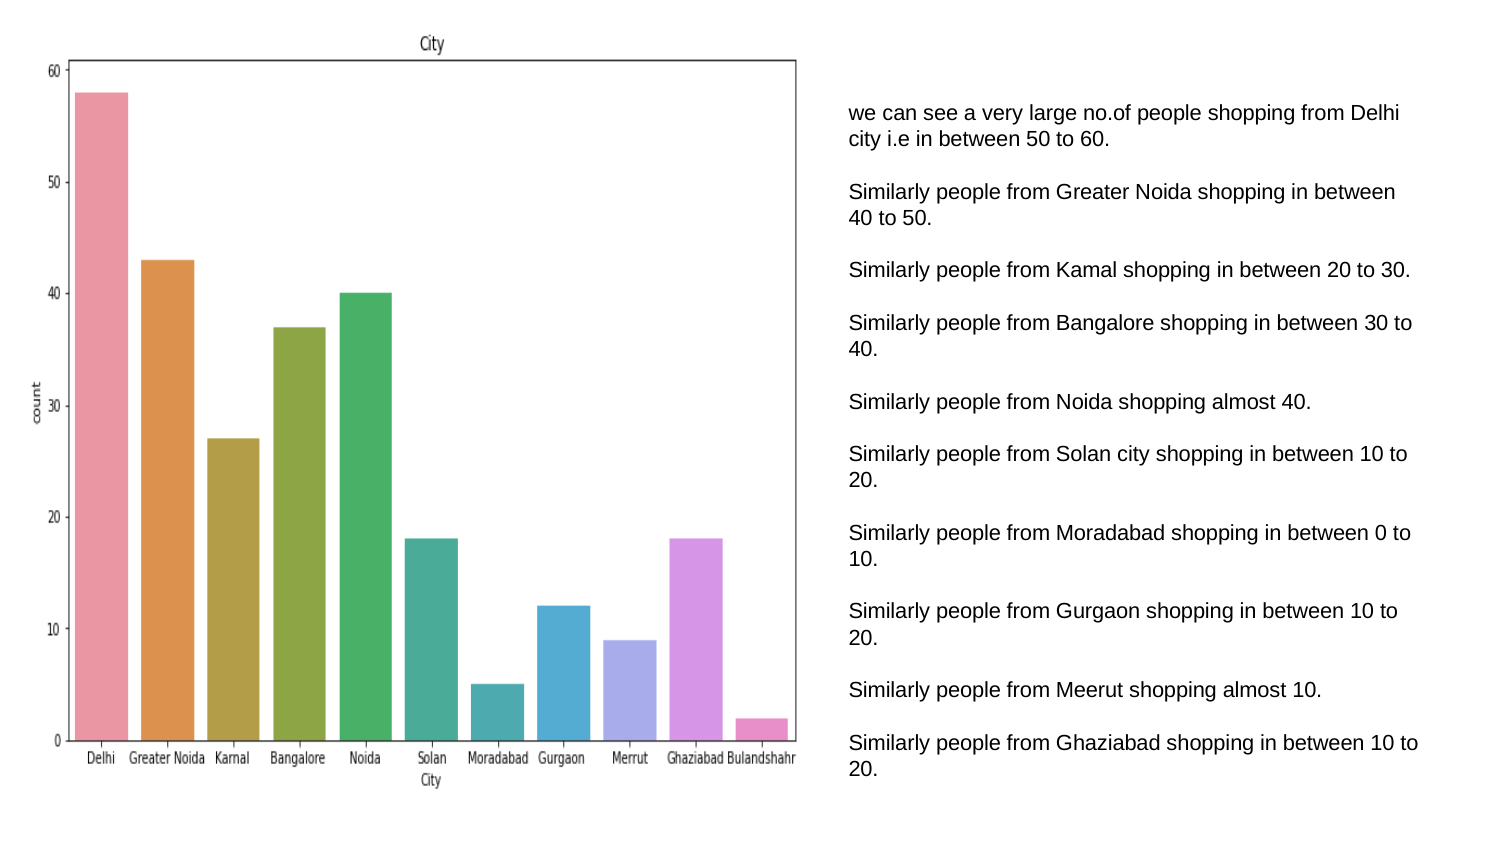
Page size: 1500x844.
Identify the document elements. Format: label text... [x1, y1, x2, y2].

text_box we can see a very large no.of people shopping from Delhi city i.e in between 50 to 60. Similarly people from Greater Noida shopping in between 40 to 50. Similarly people from Kamal shopping in between 20 to 30. Similarly people from Bangalore shopping in between 30 to 40. Similarly people from Noida shopping almost 40. Similarly people from Solan city shopping in between 10 to 20. Similarly people from Moradabad shopping in between 0 to 10. Similarly people from Gurgaon shopping in between 10 to 20. Similarly people from Meerut shopping almost 10. Similarly people from Ghaziabad shopping in between 10 to 20. [833, 83, 1442, 824]
picture [24, 24, 803, 801]
